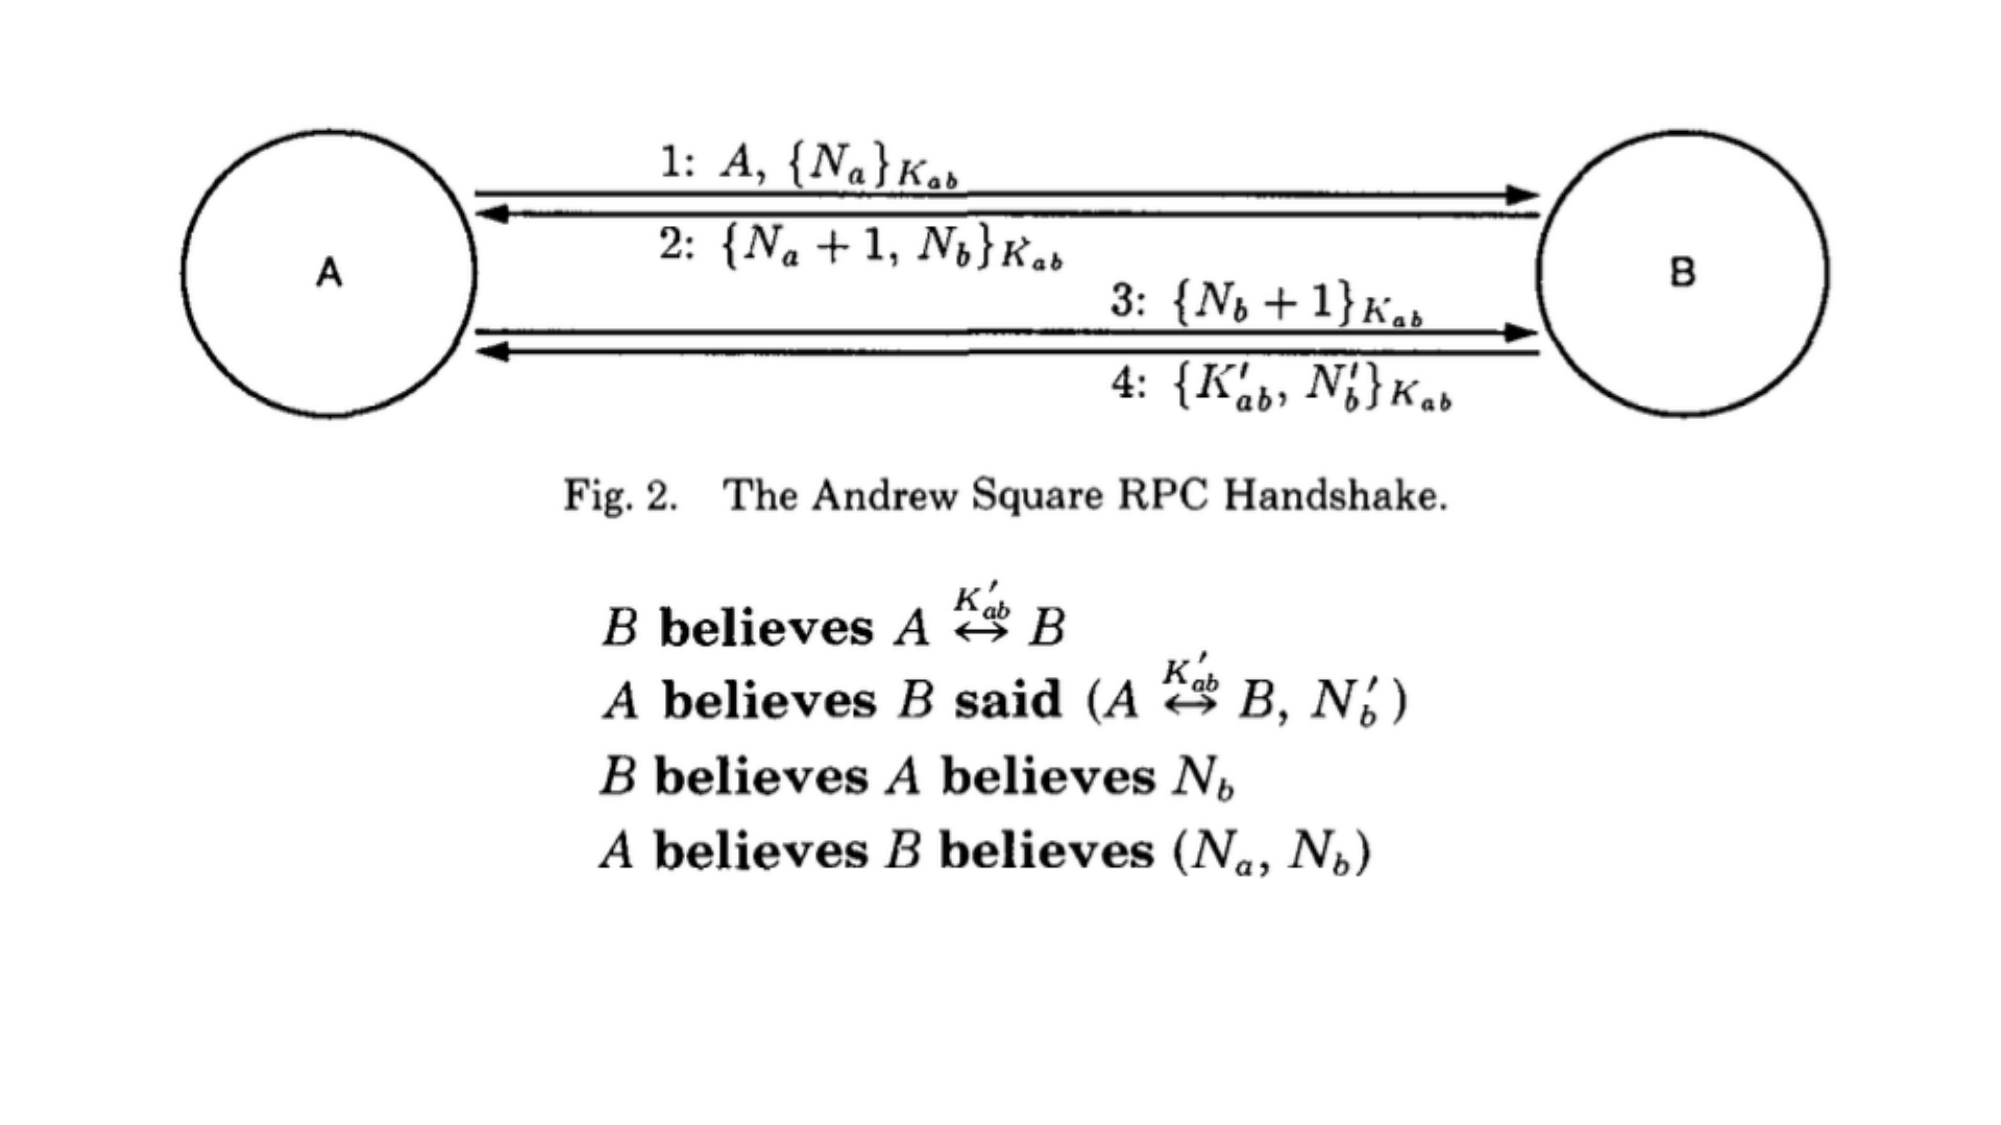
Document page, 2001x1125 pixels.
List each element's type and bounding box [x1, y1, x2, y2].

picture [564, 559, 1436, 910]
picture [142, 58, 1858, 538]
